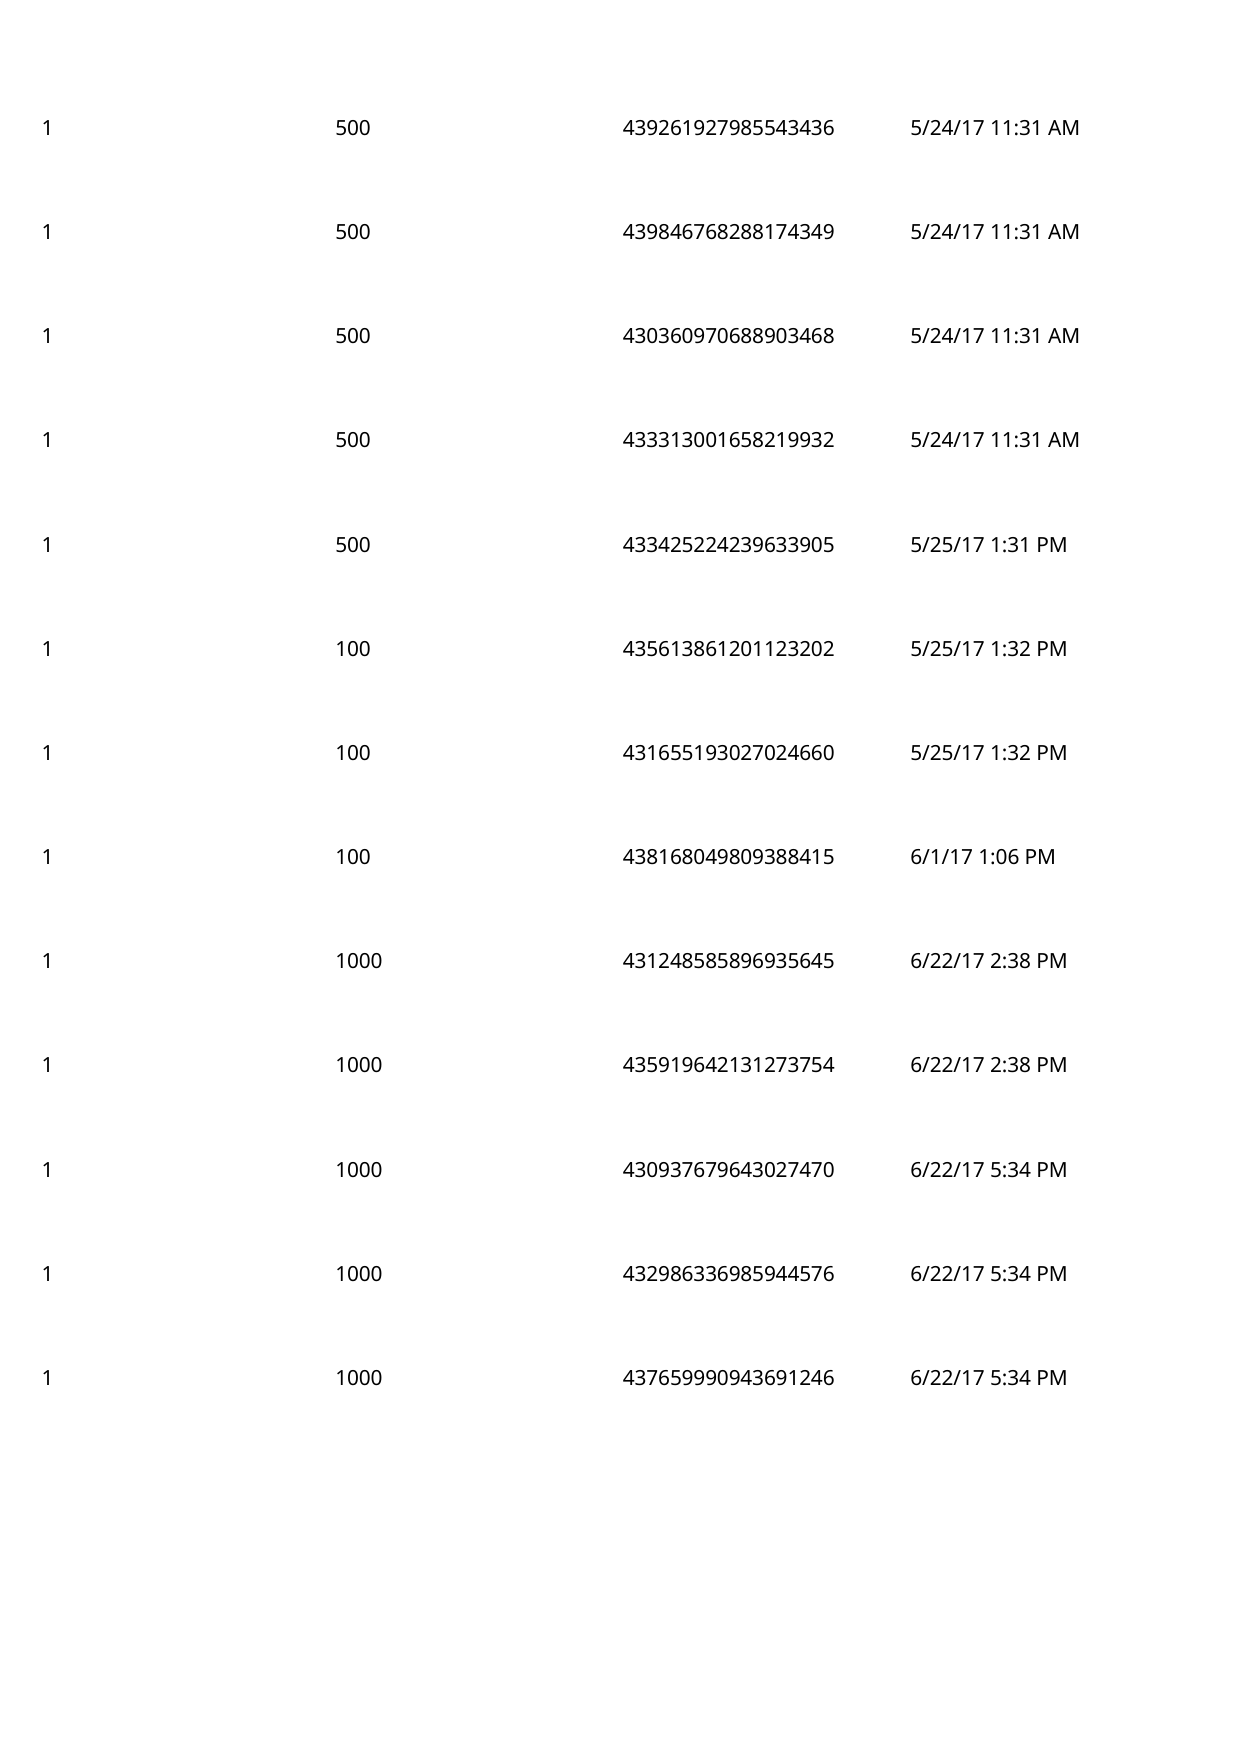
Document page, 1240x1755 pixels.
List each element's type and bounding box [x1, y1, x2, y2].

text_box [41, 1364, 1198, 1427]
text_box [41, 843, 1198, 907]
text_box [41, 531, 1198, 594]
text_box [41, 114, 1198, 177]
text_box [41, 635, 1198, 698]
text_box [41, 427, 1198, 490]
text_box [41, 739, 1198, 802]
text_box [41, 1156, 1198, 1219]
text_box [41, 218, 1198, 282]
text_box [41, 1260, 1198, 1323]
text_box [41, 947, 1198, 1011]
text_box [41, 322, 1198, 386]
text_box [41, 1052, 1198, 1115]
